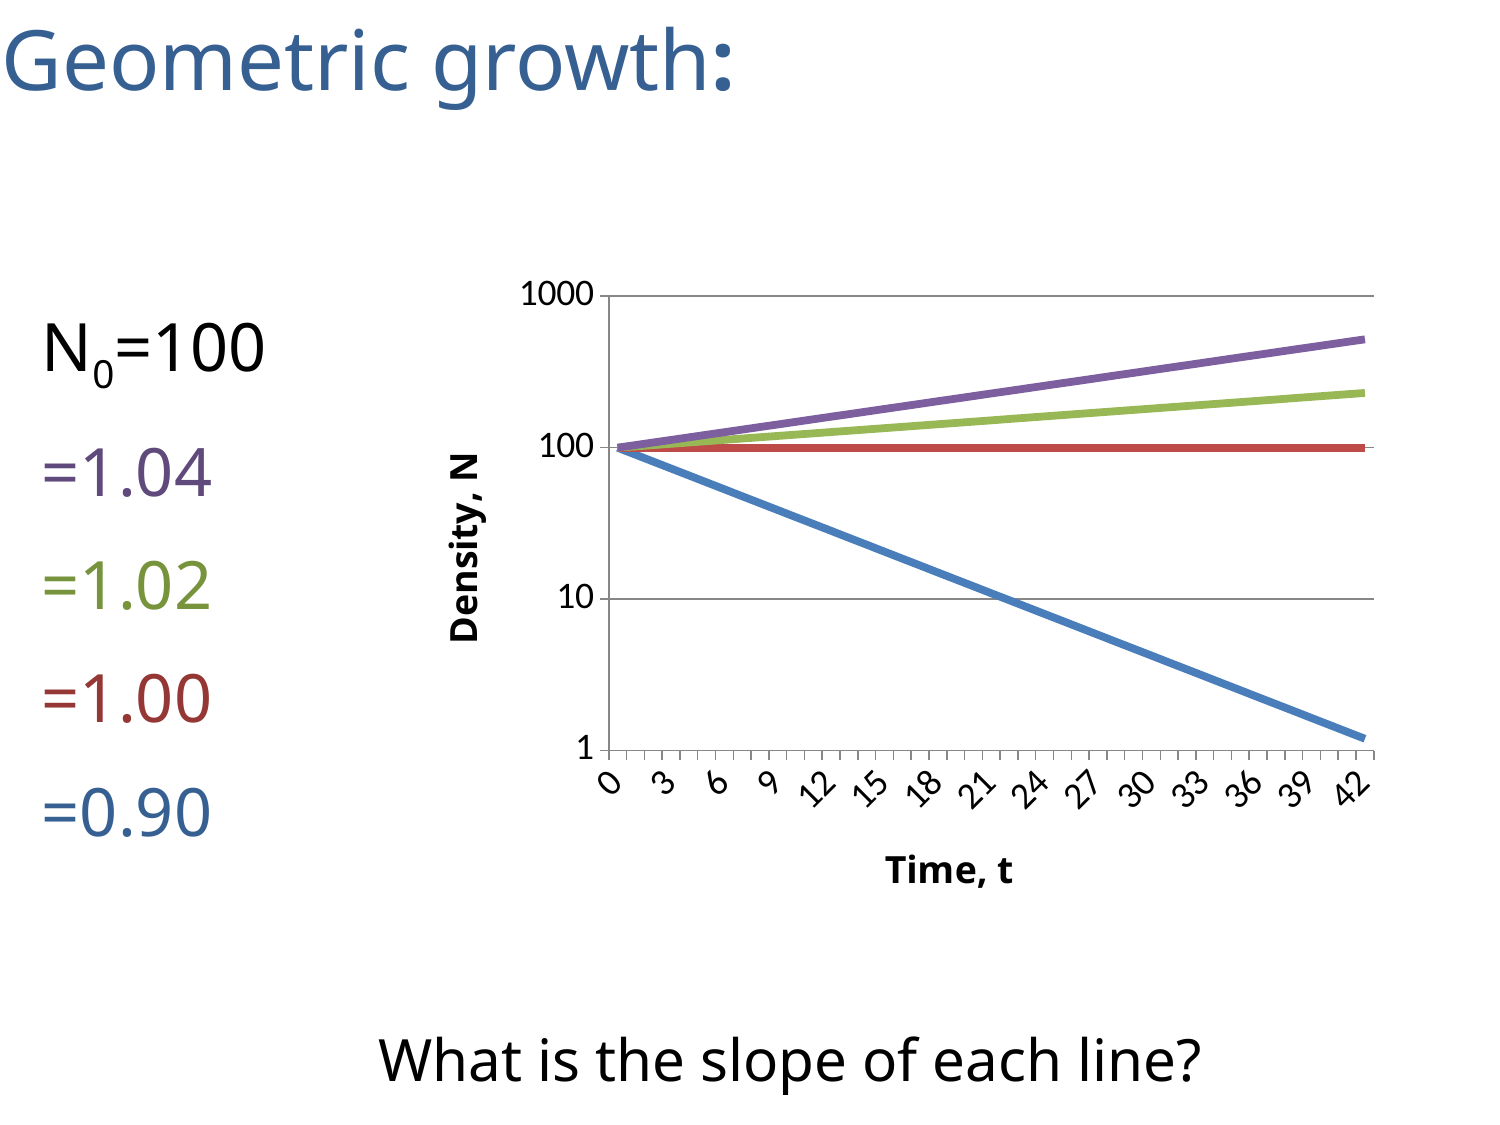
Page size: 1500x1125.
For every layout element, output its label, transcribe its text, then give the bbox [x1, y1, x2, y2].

text_box What is the slope of each line? [363, 1015, 1248, 1101]
text_box Geometric growth: [0, 0, 751, 115]
chart [398, 263, 1399, 932]
